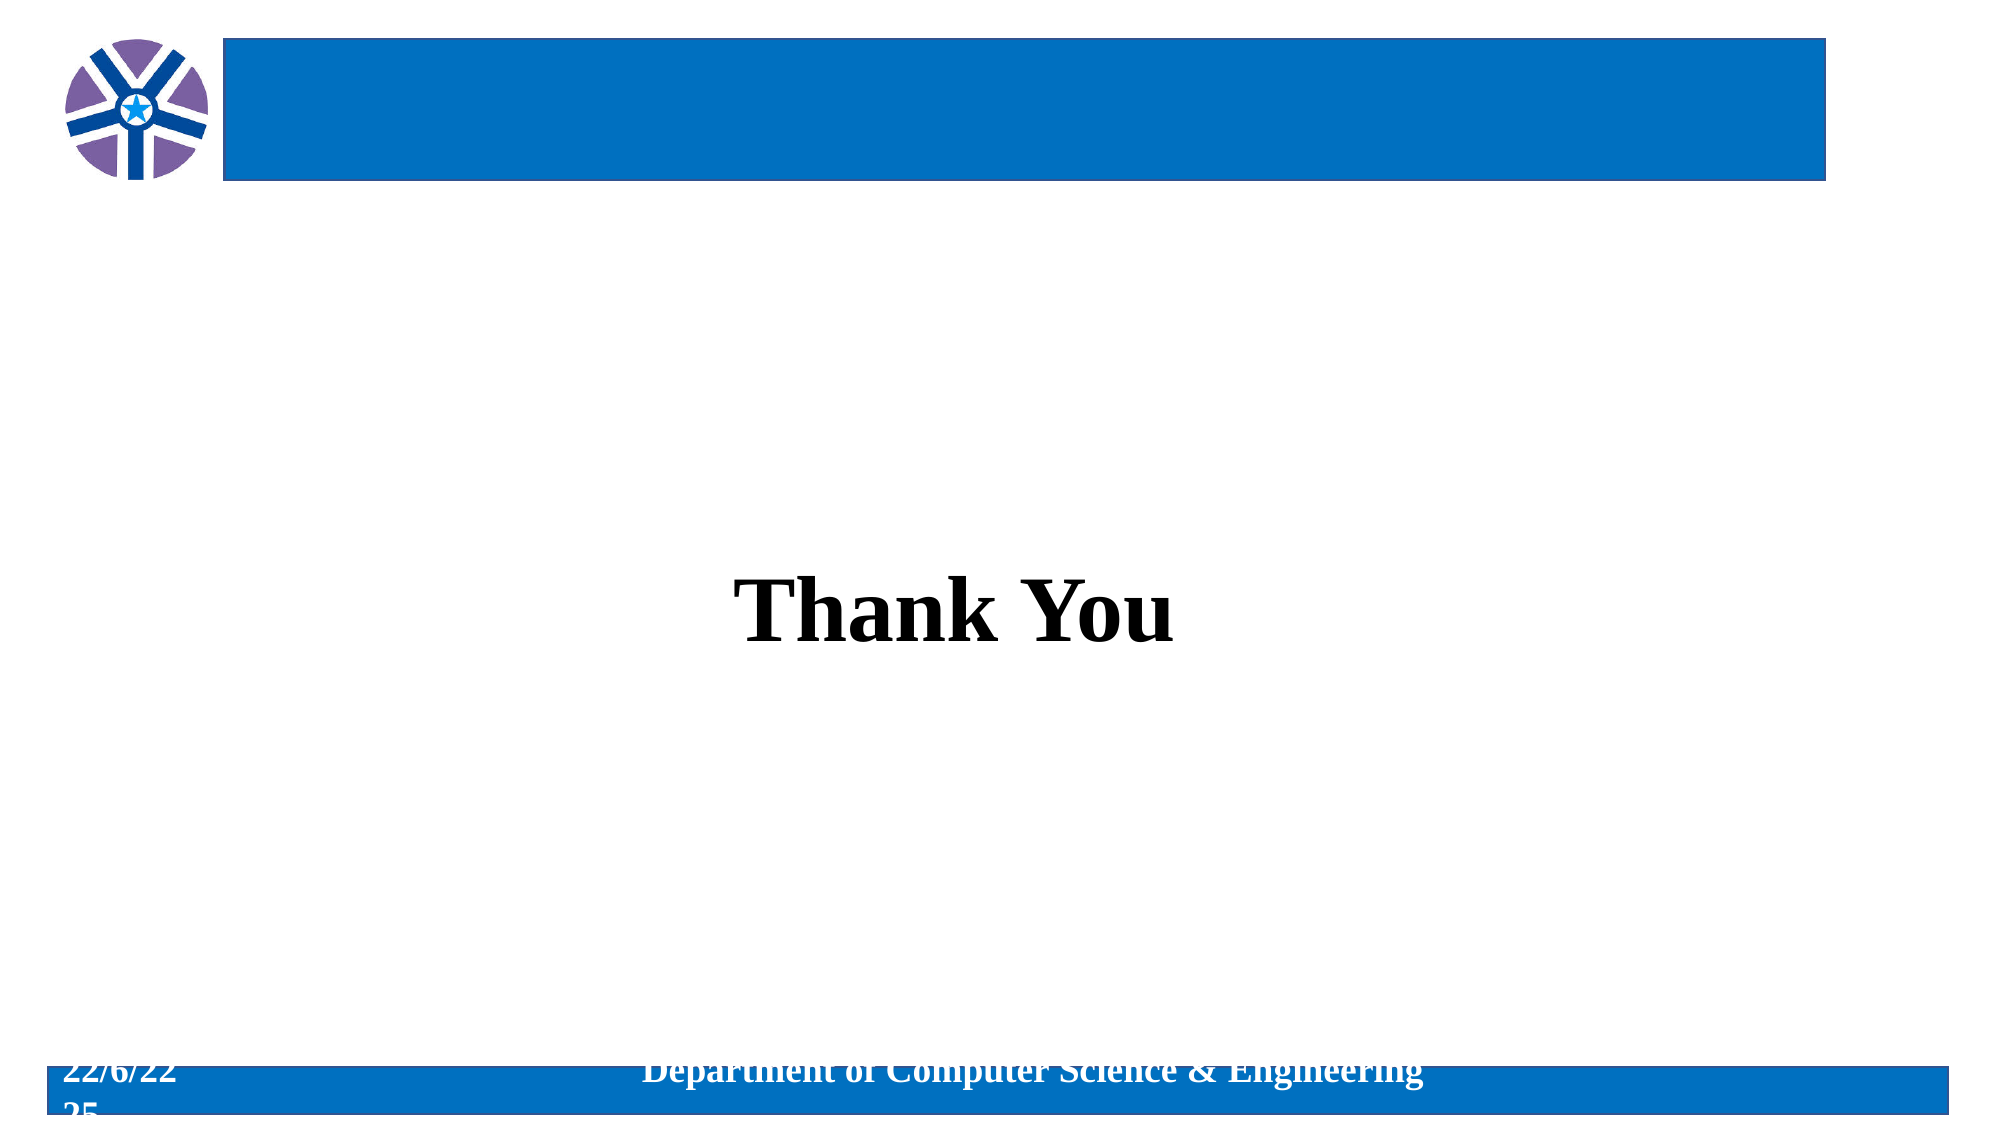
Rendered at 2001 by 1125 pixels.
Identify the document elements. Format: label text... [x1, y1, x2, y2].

text_box [223, 38, 1826, 181]
picture [65, 39, 208, 180]
text_box Thank You [454, 540, 1455, 668]
text_box 22/6/22 Department of Computer Science & Engineering 25 [47, 1066, 1949, 1115]
